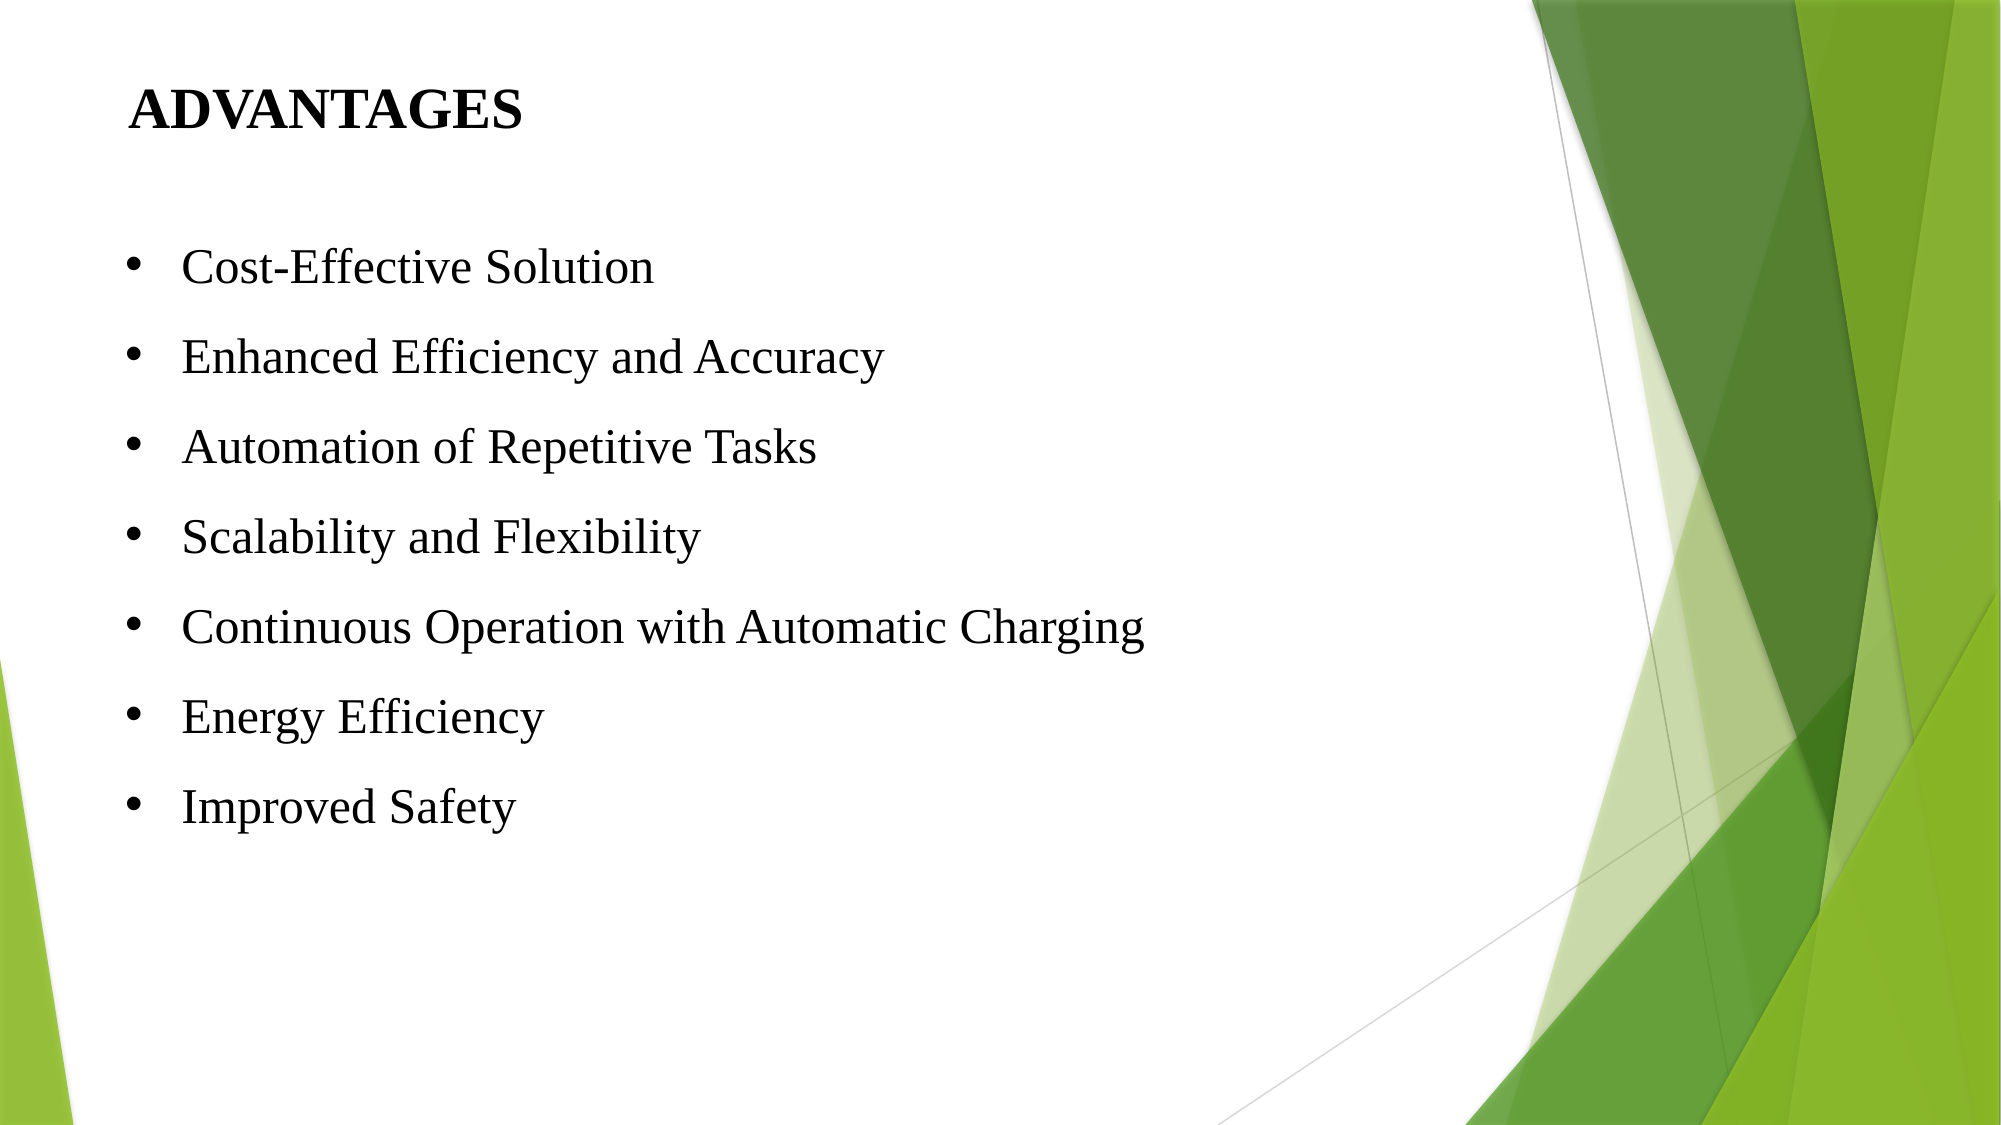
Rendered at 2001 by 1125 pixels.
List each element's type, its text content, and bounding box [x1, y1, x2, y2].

text_box ADVANTAGES [113, 63, 539, 148]
text_box Cost-Effective Solution Enhanced Efficiency and Accuracy Automation of Repetitive Tasks Scalability and Flexibility Continuous Operation with Automatic Charging Energy Efficiency Improved Safety [110, 196, 1721, 841]
